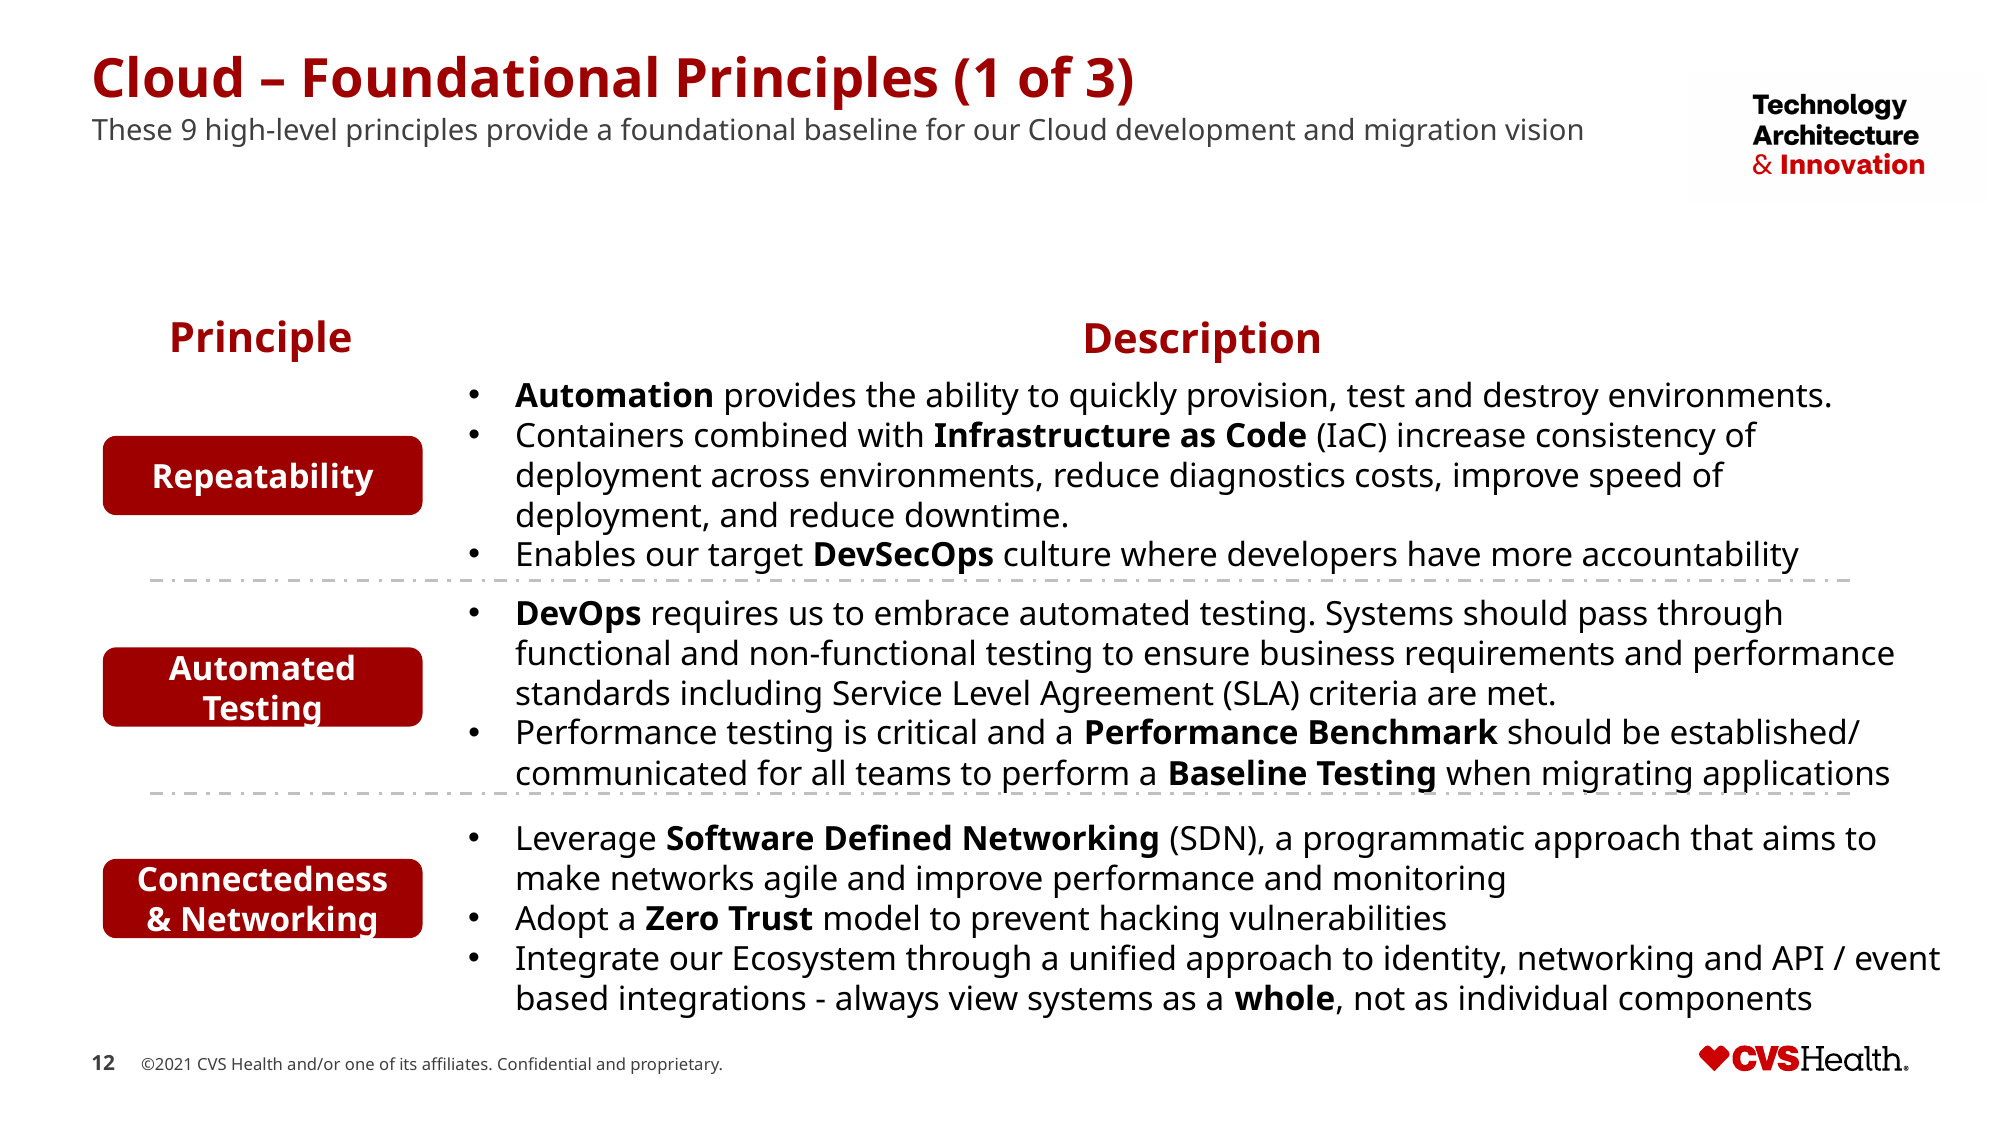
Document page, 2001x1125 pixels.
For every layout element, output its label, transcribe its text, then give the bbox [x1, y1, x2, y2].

table_cell Rehost [453, 584, 1853, 588]
text_box Connectedness & Networking [102, 858, 423, 939]
title Cloud – Foundational Principles (1 of 3) [91, 50, 1678, 111]
text_box Description [506, 304, 1898, 369]
text_box Principle [154, 303, 368, 419]
list These 9 high-level principles provide a foundational baseline for our Cloud development and migration vision [91, 111, 1681, 181]
text_box Automation provides the ability to quickly provision, test and destroy environments. Containers combined with Infrastructure as Code (IaC) increase consistency of deployment across environments, reduce diagnostics costs, improve speed of deployment, and reduce downtime. Enables our target DevSecOps culture where developers have more accountability [453, 366, 1942, 581]
text_box DevOps requires us to embrace automated testing. Systems should pass through functional and non-functional testing to ensure business requirements and performance standards including Service Level Agreement (SLA) criteria are met. Performance testing is critical and a Performance Benchmark should be established/ communicated for all teams to perform a Baseline Testing when migrating applications [453, 584, 1942, 799]
text_box Repeatability [102, 435, 423, 516]
text_box Leverage Software Defined Networking (SDN), a programmatic approach that aims to make networks agile and improve performance and monitoring Adopt a Zero Trust model to prevent hacking vulnerabilities Integrate our Ecosystem through a unified approach to identity, networking and API / event based integrations - always view systems as a whole, not as individual components [453, 809, 1972, 1025]
text_box Automated Testing [102, 647, 423, 727]
picture [1687, 73, 1985, 204]
